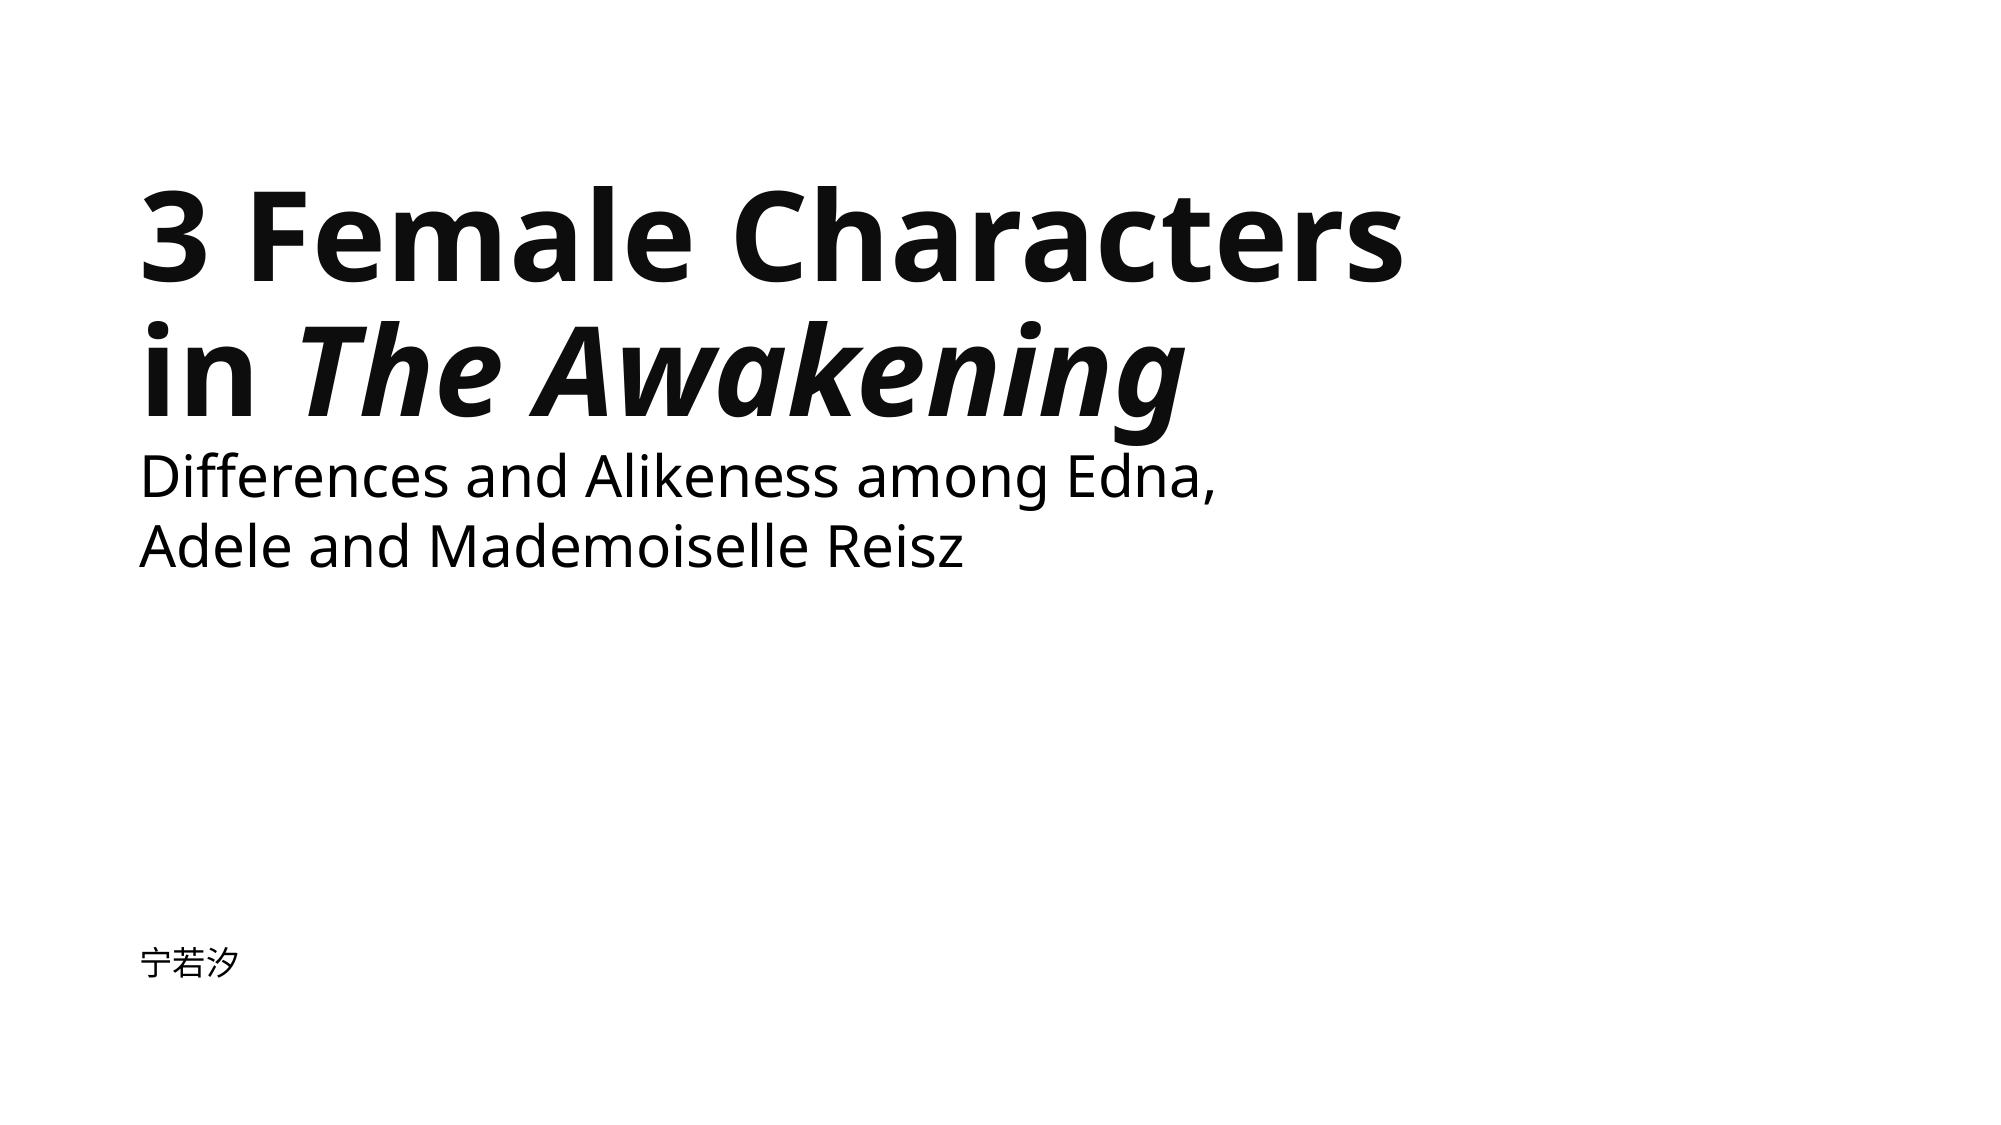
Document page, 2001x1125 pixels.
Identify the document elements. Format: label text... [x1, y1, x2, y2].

title 3 Female Characters in The Awakening [124, 134, 1545, 452]
text_box Differences and Alikeness among Edna, Adele and Mademoiselle Reisz [124, 431, 1234, 587]
text_box 宁若汐 [124, 934, 265, 990]
